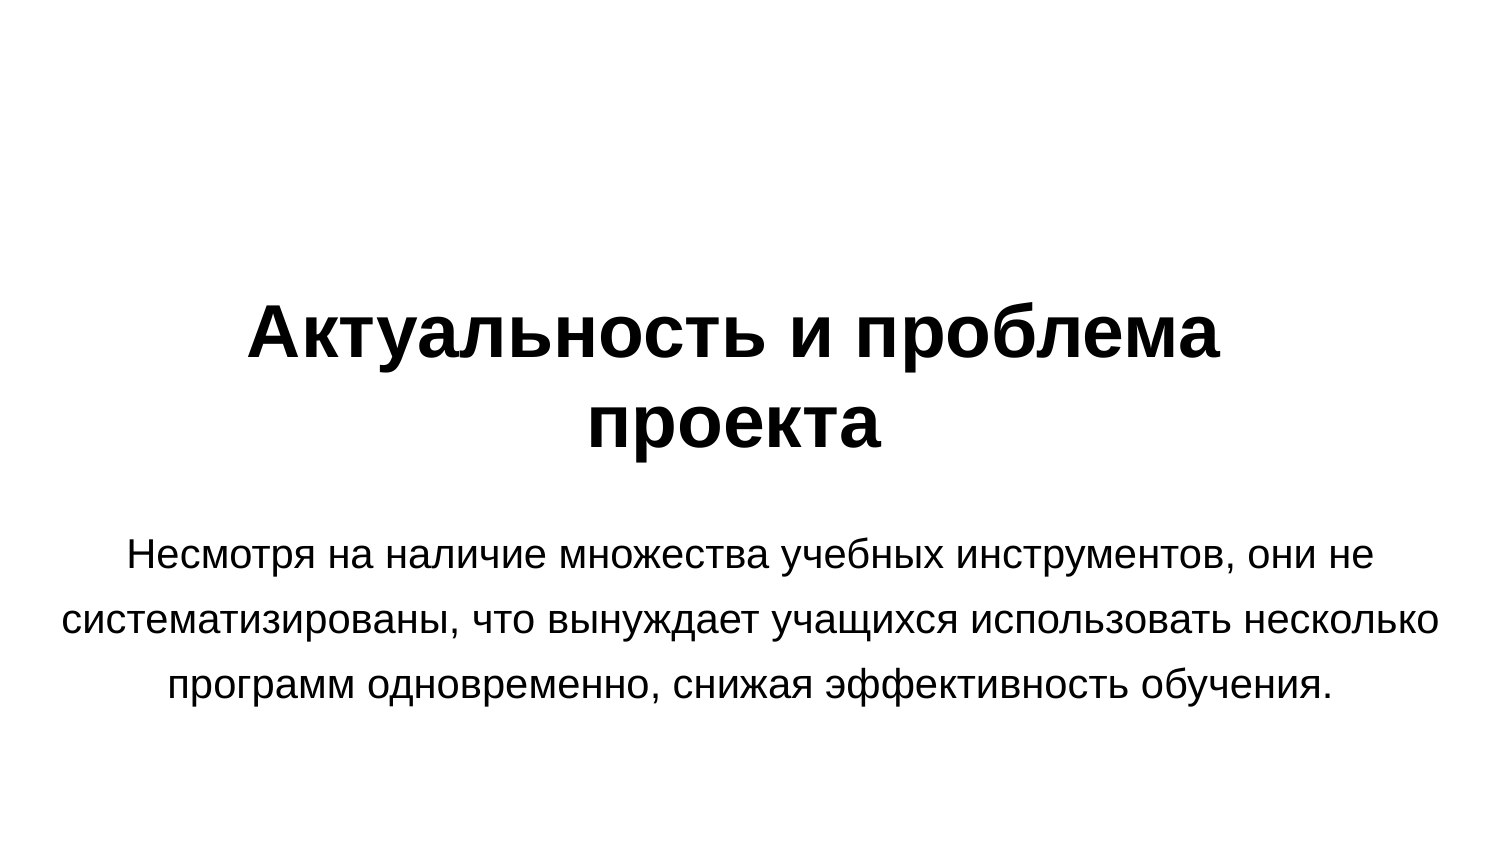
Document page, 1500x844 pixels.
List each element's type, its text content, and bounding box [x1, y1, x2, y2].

text_box Несмотря на наличие множества учебных инструментов, они не систематизированы, что вынуждает учащихся использовать несколько программ одновременно, снижая эффективность обучения. [8, 504, 1493, 844]
text_box Актуальность и проблема проекта [128, 274, 1339, 470]
